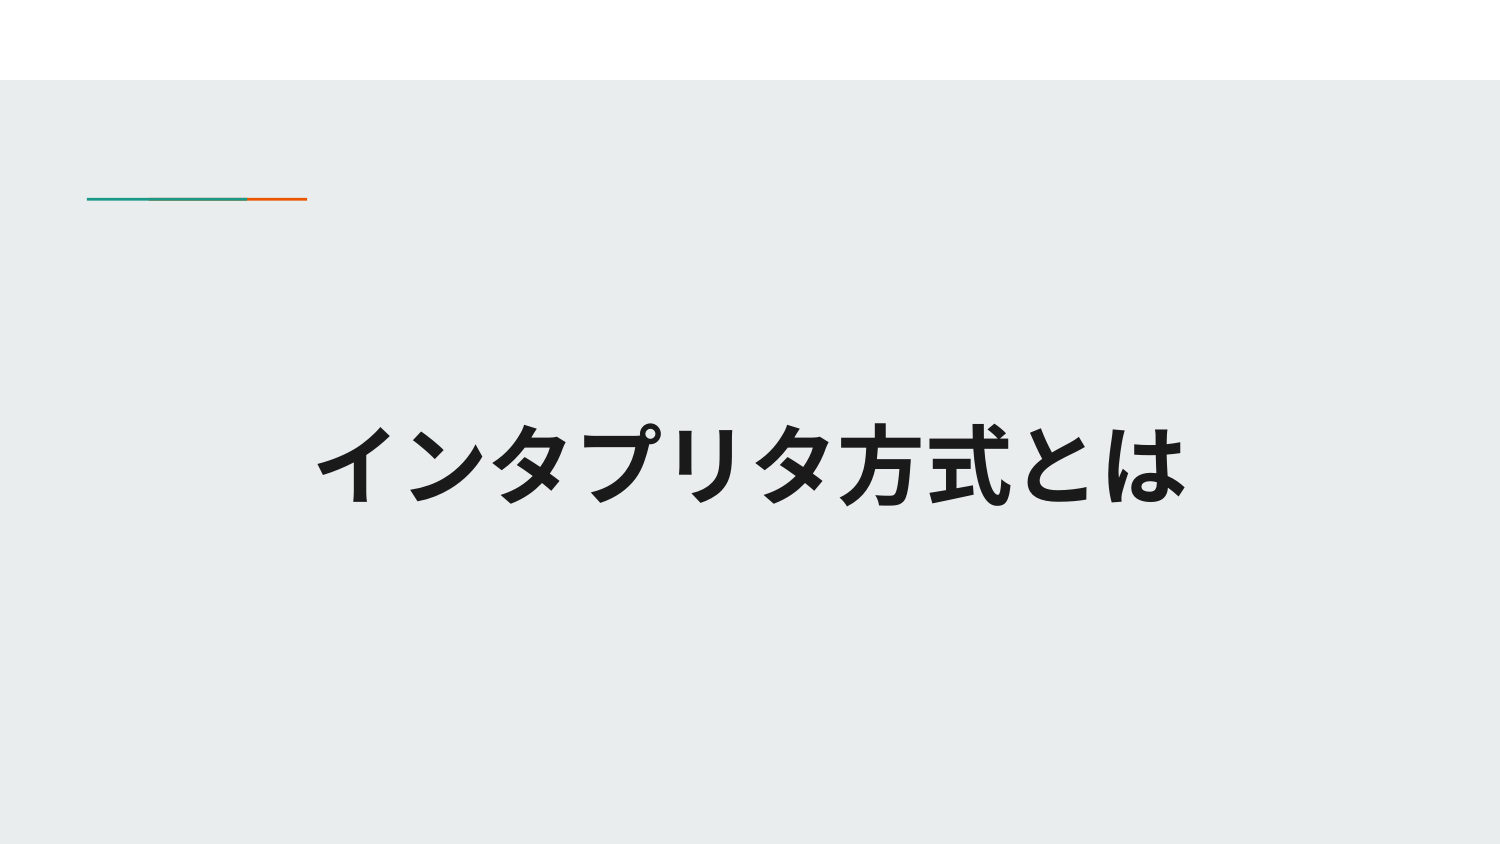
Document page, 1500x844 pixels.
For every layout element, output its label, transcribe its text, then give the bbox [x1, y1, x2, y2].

title インタプリタ方式とは [119, 216, 1381, 711]
